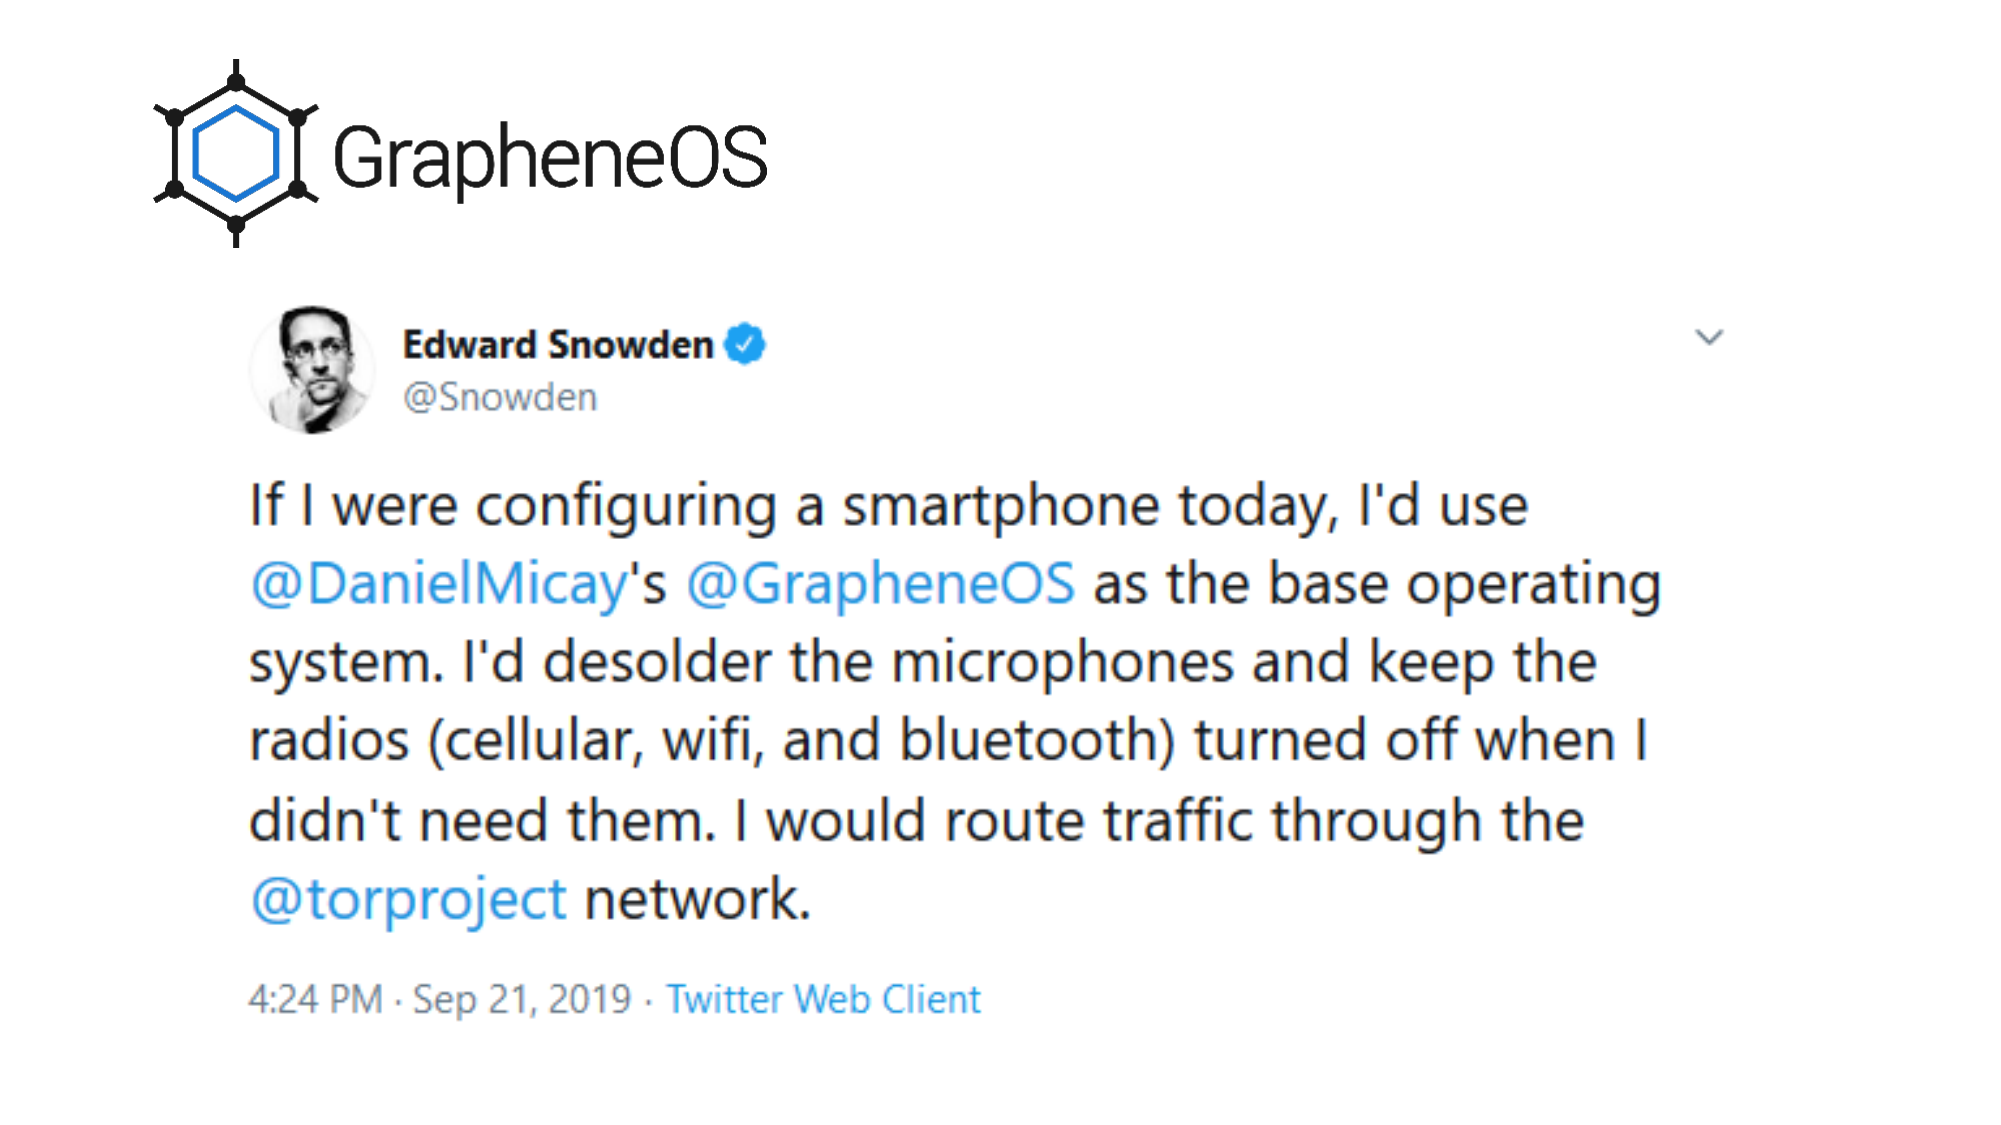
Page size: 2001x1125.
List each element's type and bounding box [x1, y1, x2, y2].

picture [223, 299, 1748, 1045]
picture [152, 59, 767, 248]
